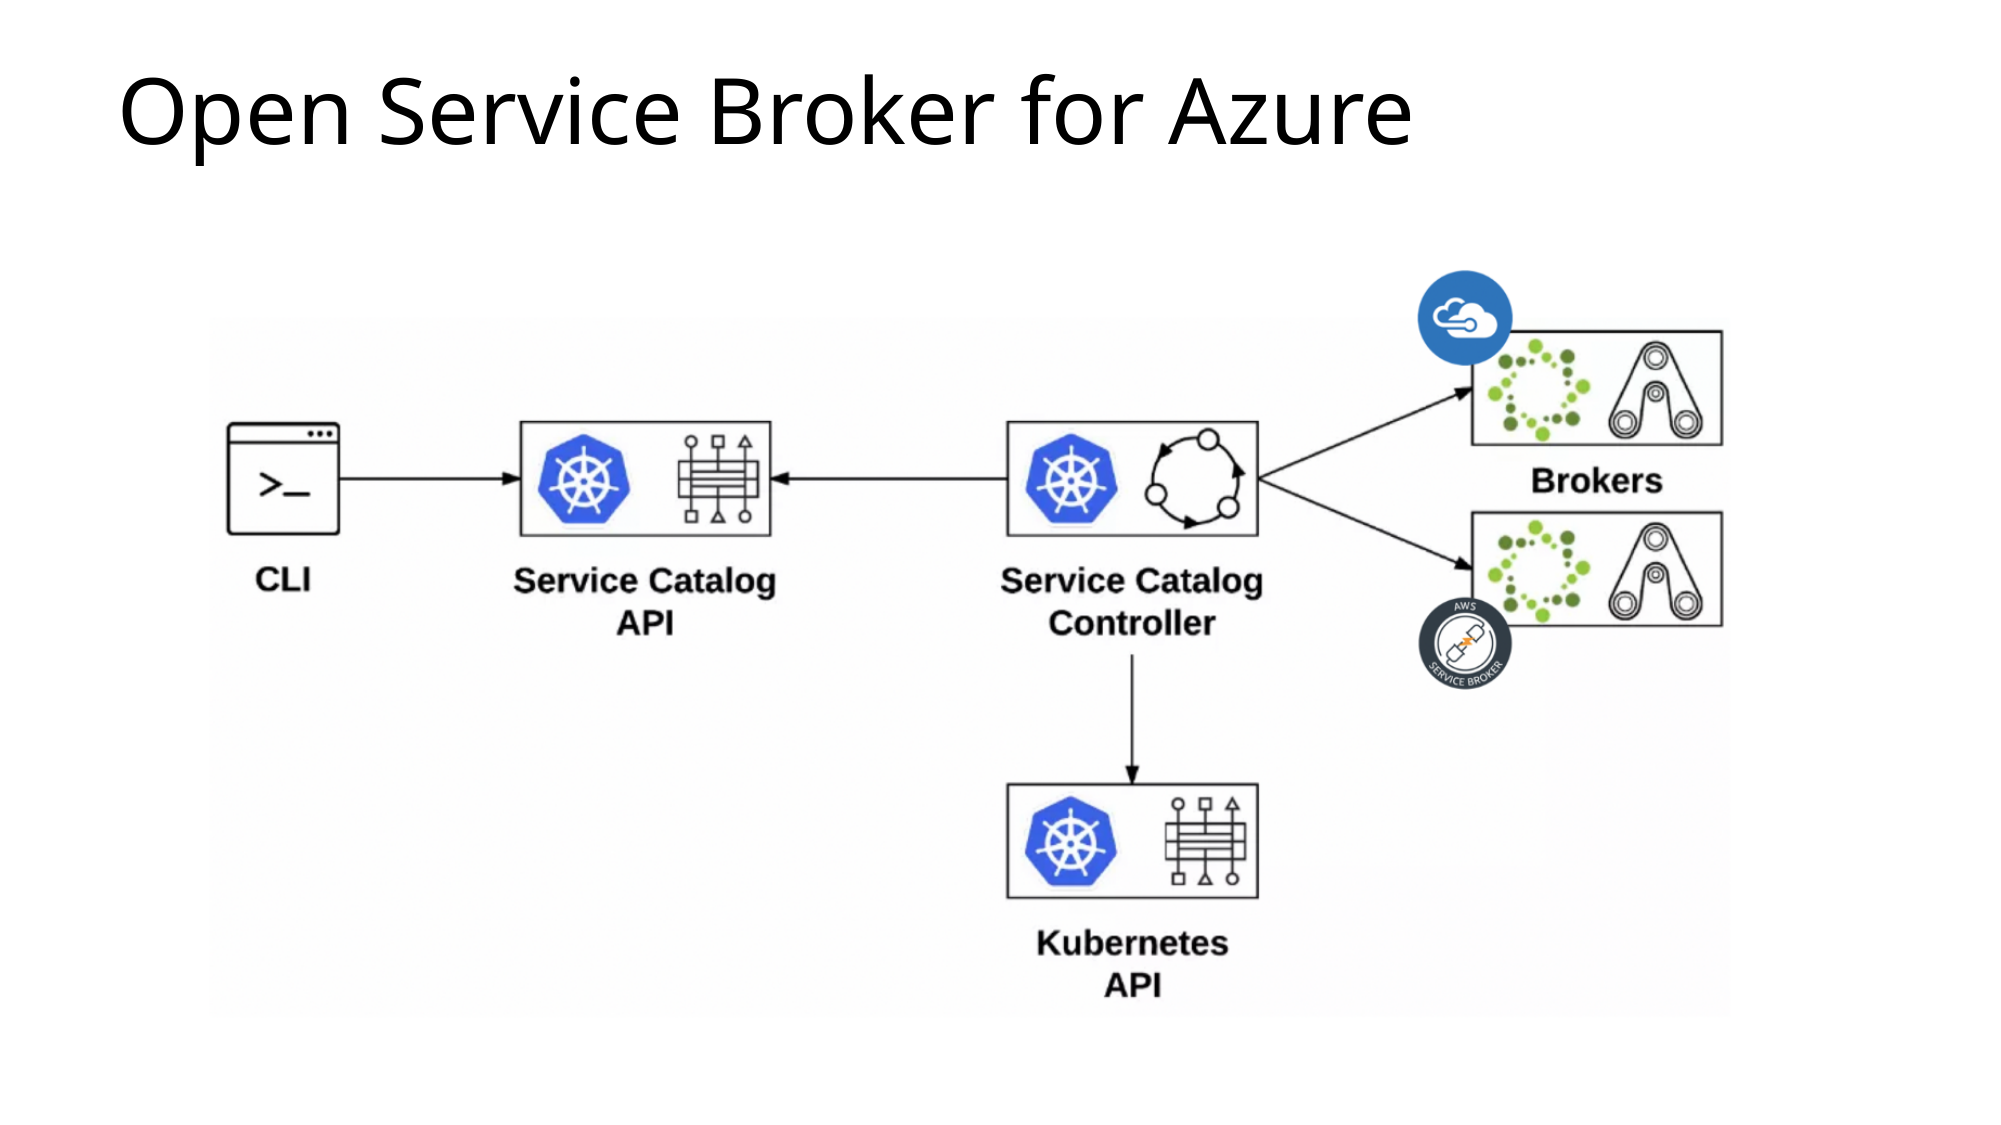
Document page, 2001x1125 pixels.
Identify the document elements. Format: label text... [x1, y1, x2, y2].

picture [133, 203, 1867, 1075]
title Open Service Broker for Azure [102, 58, 1898, 246]
